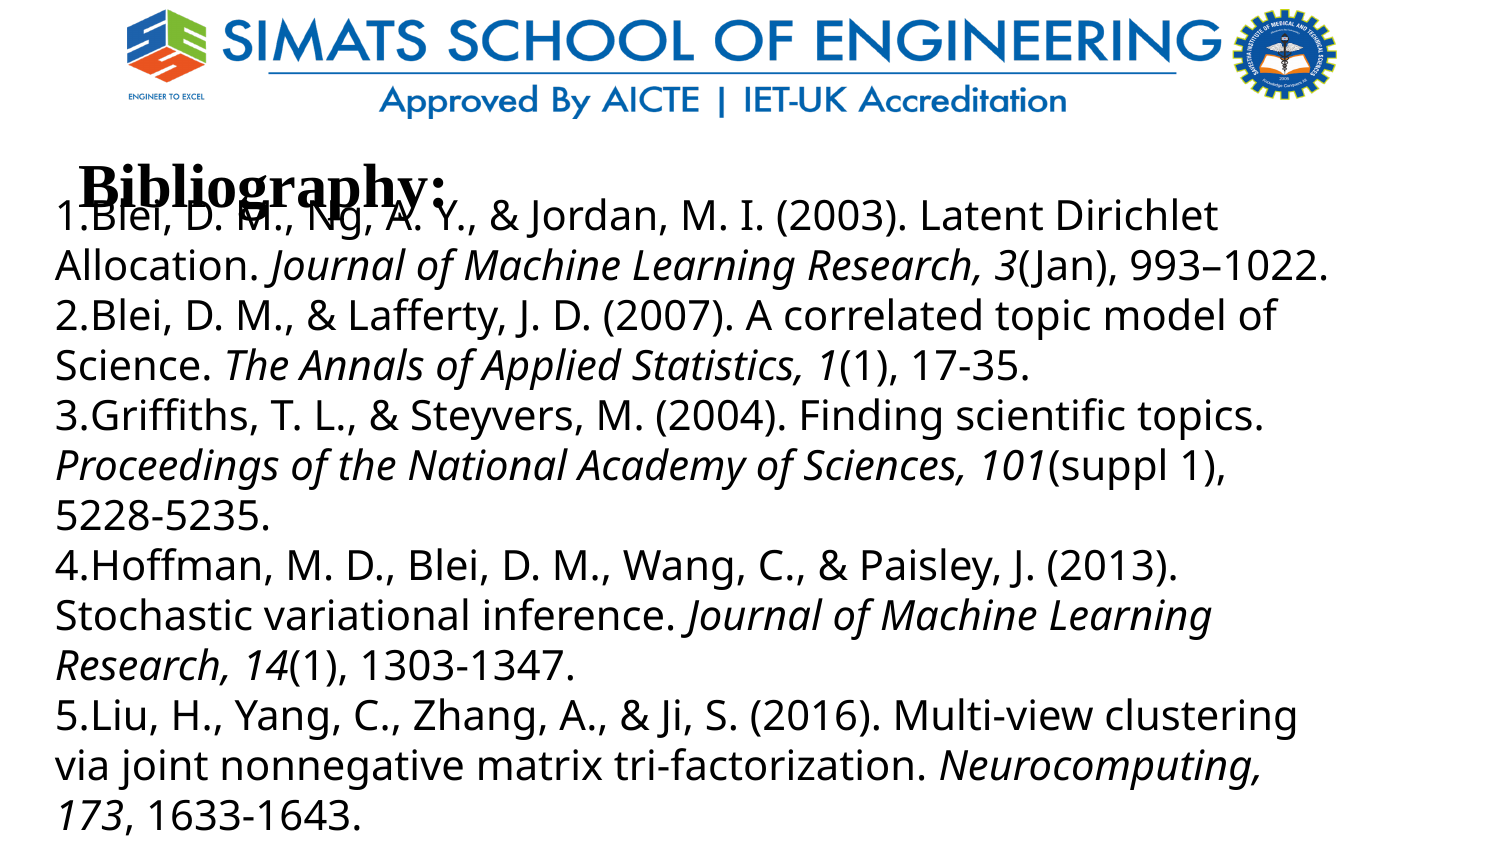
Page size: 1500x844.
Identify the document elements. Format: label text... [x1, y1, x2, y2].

text_box Blei, D. M., Ng, A. Y., & Jordan, M. I. (2003). Latent Dirichlet Allocation. Journal of Machine Learning Research, 3(Jan), 993–1022. Blei, D. M., & Lafferty, J. D. (2007). A correlated topic model of Science. The Annals of Applied Statistics, 1(1), 17-35. Griffiths, T. L., & Steyvers, M. (2004). Finding scientific topics. Proceedings of the National Academy of Sciences, 101(suppl 1), 5228-5235. Hoffman, M. D., Blei, D. M., Wang, C., & Paisley, J. (2013). Stochastic variational inference. Journal of Machine Learning Research, 14(1), 1303-1347. Liu, H., Yang, C., Zhang, A., & Ji, S. (2016). Multi-view clustering via joint nonnegative matrix tri-factorization. Neurocomputing, 173, 1633-1643. [43, 275, 1347, 803]
title Bibliography: [78, 137, 1429, 236]
picture [127, 9, 1337, 119]
